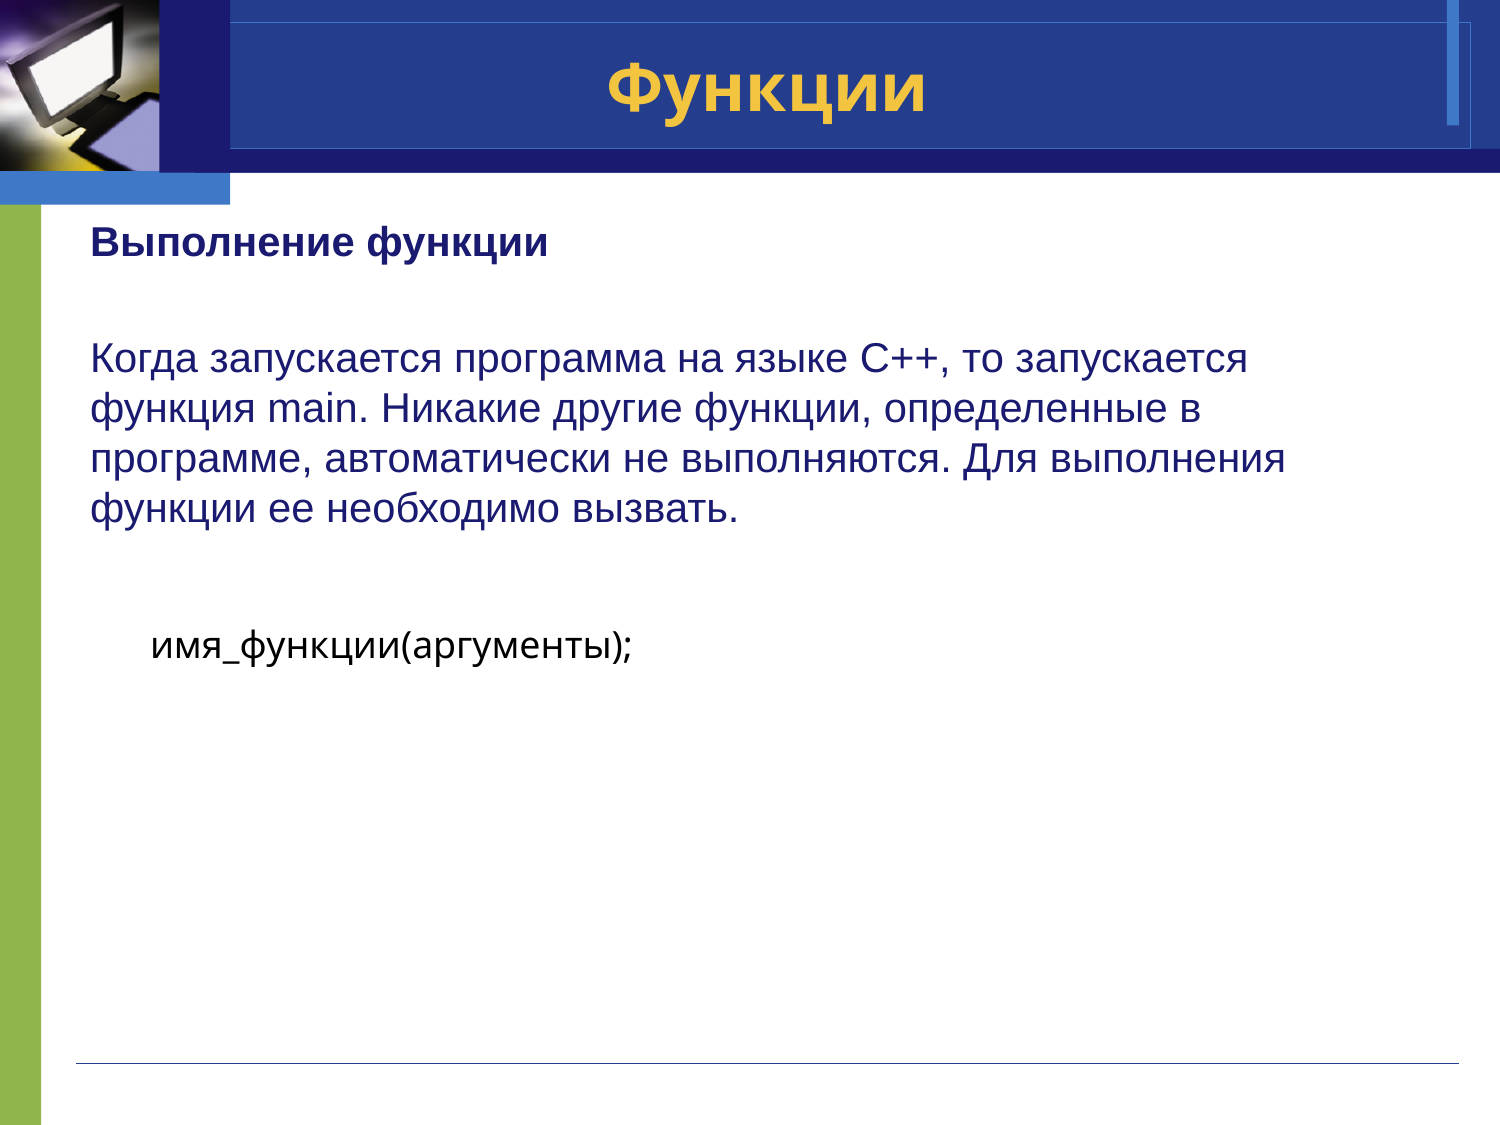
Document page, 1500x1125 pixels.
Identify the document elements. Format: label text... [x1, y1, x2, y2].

table_header имя_функции(аргументы); [150, 603, 1350, 669]
list Выполнение функции Когда запускается программа на языке C++, то запускается функция main. Никакие другие функции, определенные в программе, автоматически не выполняются. Для выполнения функции ее необходимо вызвать. [74, 206, 1426, 1069]
picture [0, 0, 159, 171]
title Функции [122, 38, 1413, 131]
